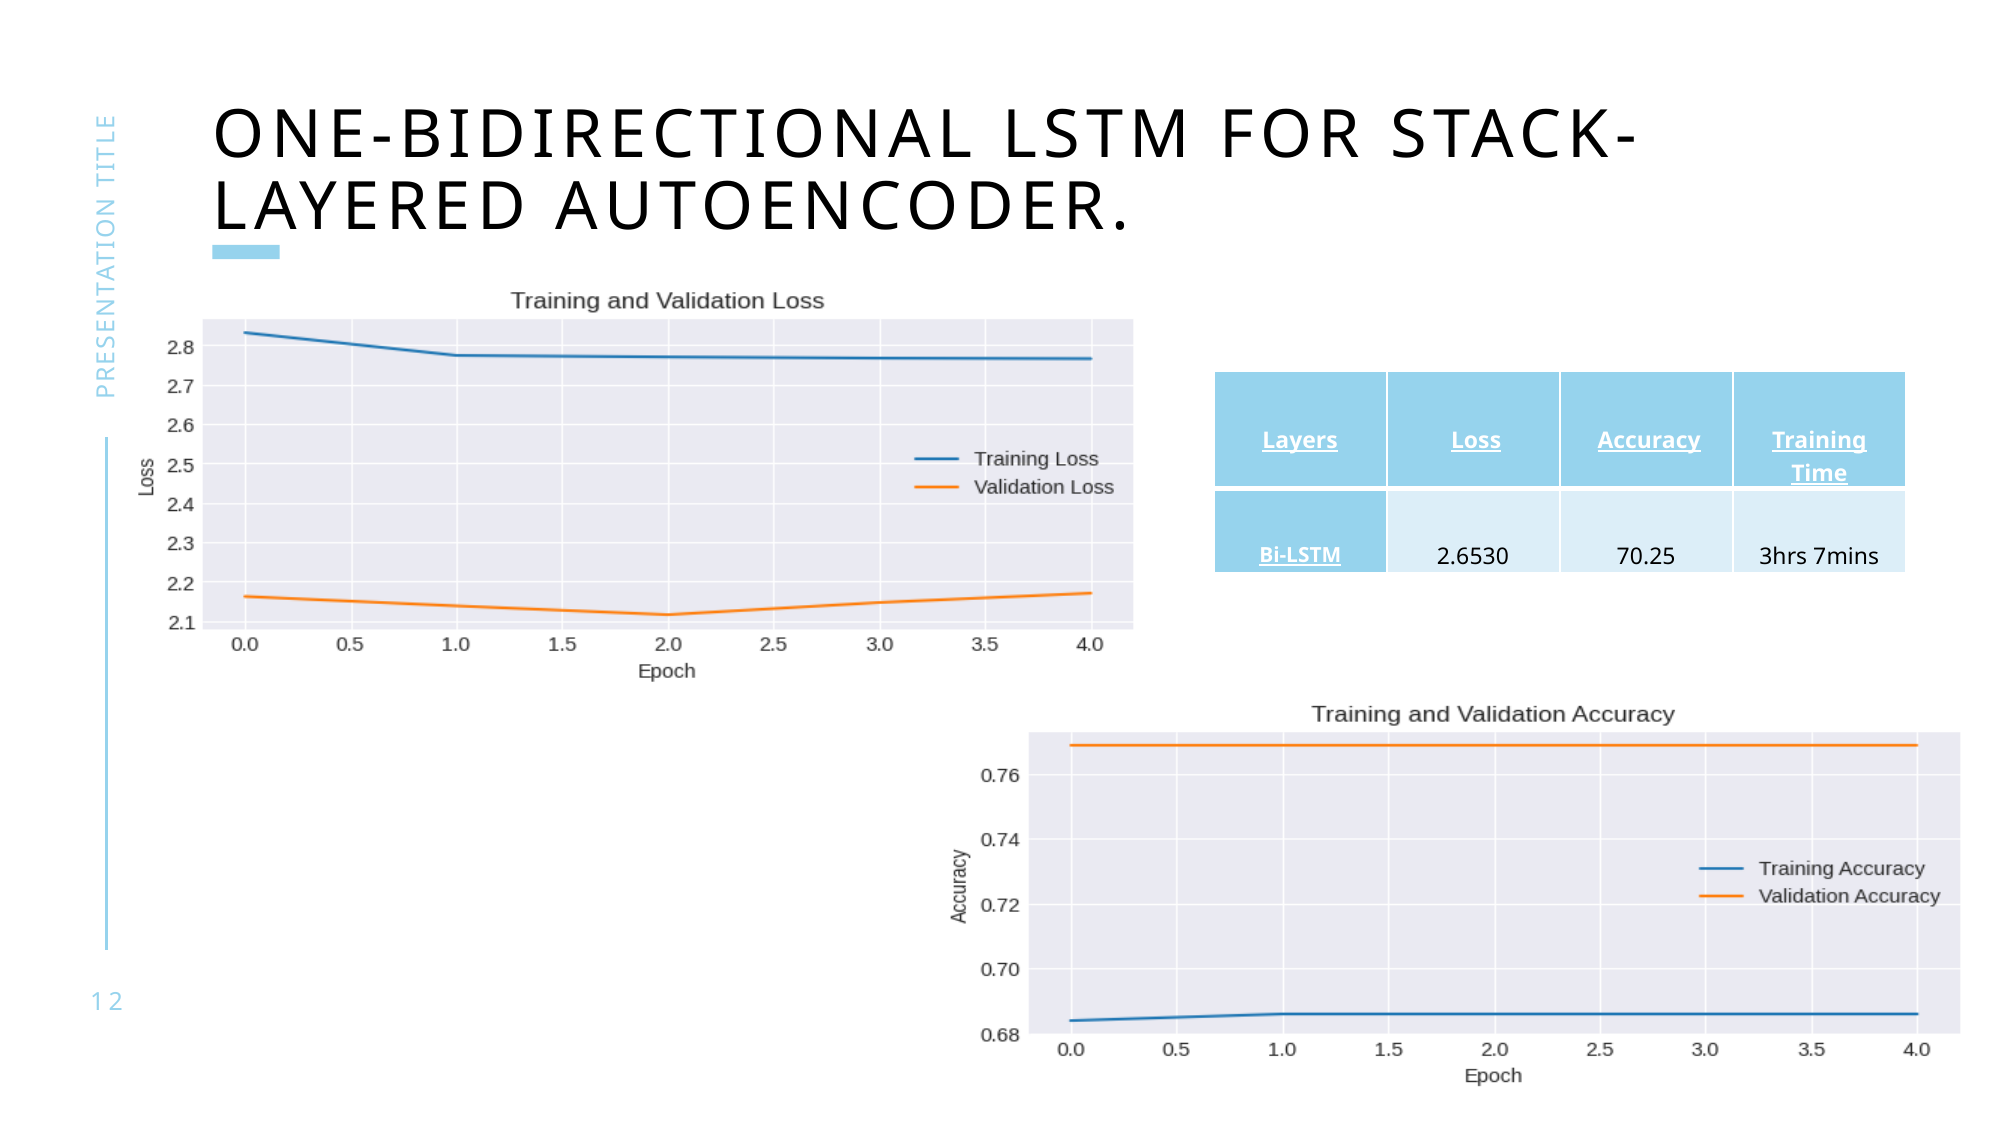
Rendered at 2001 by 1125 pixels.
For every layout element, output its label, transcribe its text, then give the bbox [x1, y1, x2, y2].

table_cell 3hrs 7mins [1734, 491, 1905, 572]
table_header Layers [1215, 372, 1386, 486]
table_header Accuracy [1561, 372, 1732, 486]
table_cell Bi-LSTM [1215, 491, 1386, 572]
table_header Loss [1388, 372, 1559, 486]
slide_number 12 [68, 987, 144, 1018]
table_cell 70.25 [1561, 491, 1732, 572]
table_header Training Time [1734, 372, 1905, 486]
picture [121, 279, 1974, 1098]
table_cell 2.6530 [1388, 491, 1559, 572]
footer presentation title [90, 107, 122, 400]
title One-Bidirectional LSTM for Stack-Layered Autoencoder. [213, 99, 1952, 187]
